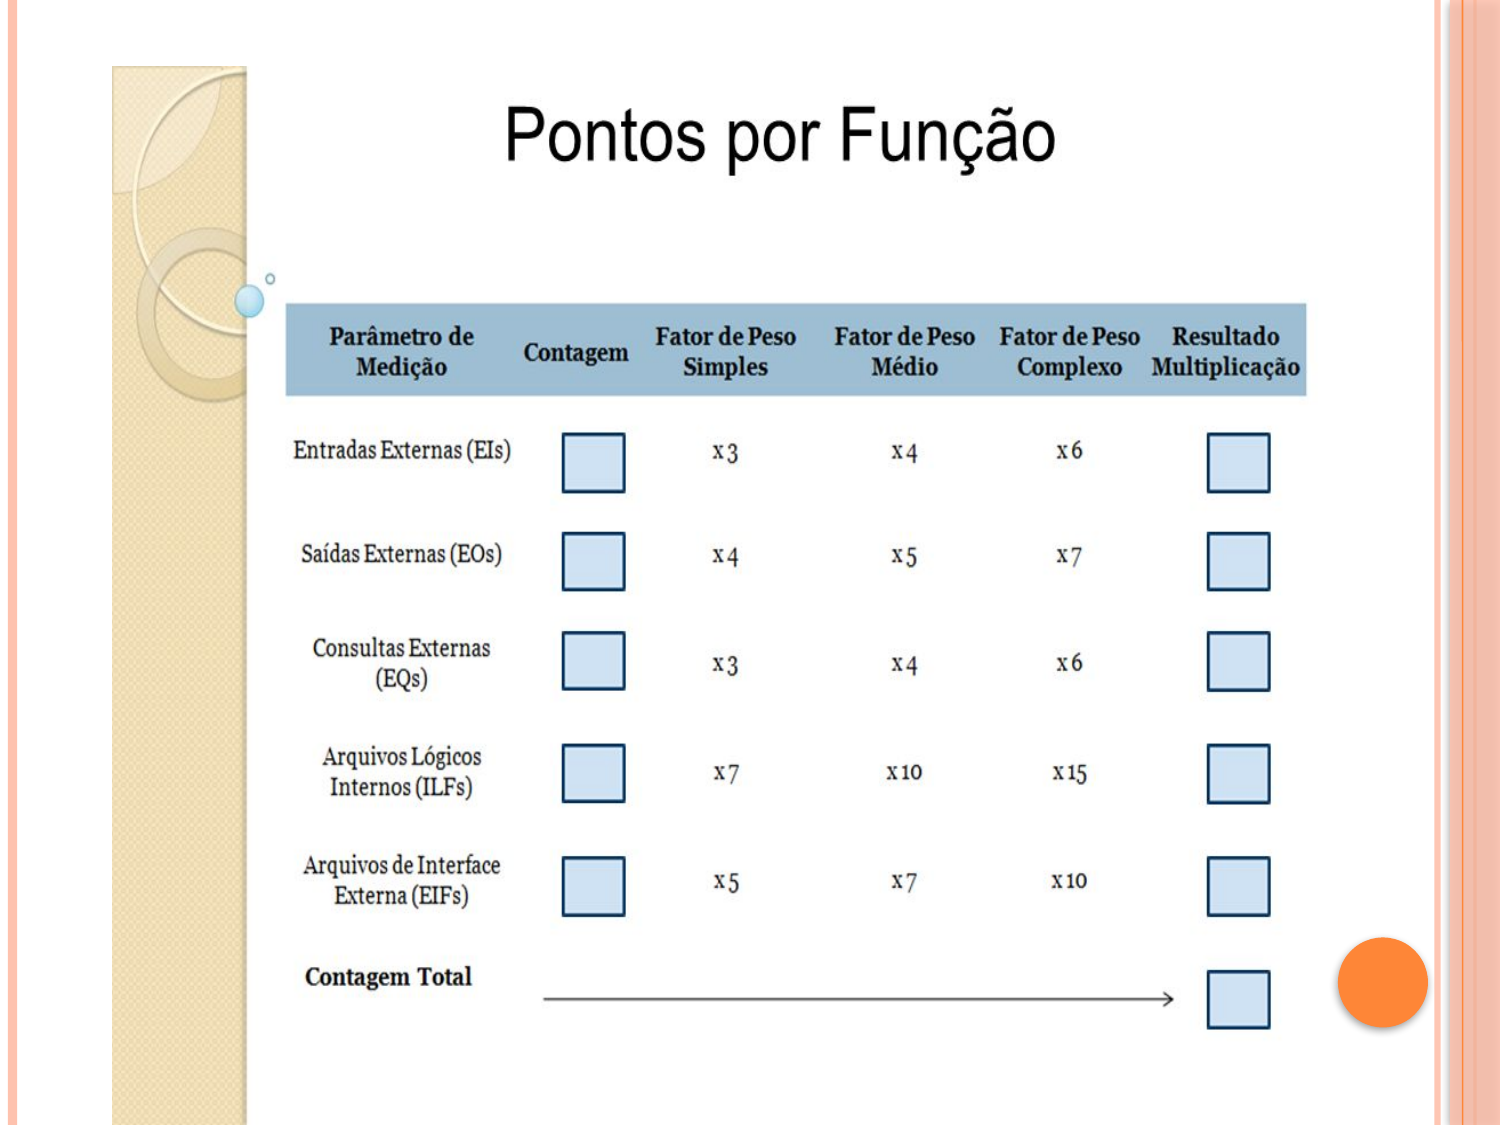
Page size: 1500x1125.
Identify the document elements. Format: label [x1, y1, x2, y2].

list [111, 65, 1330, 1125]
